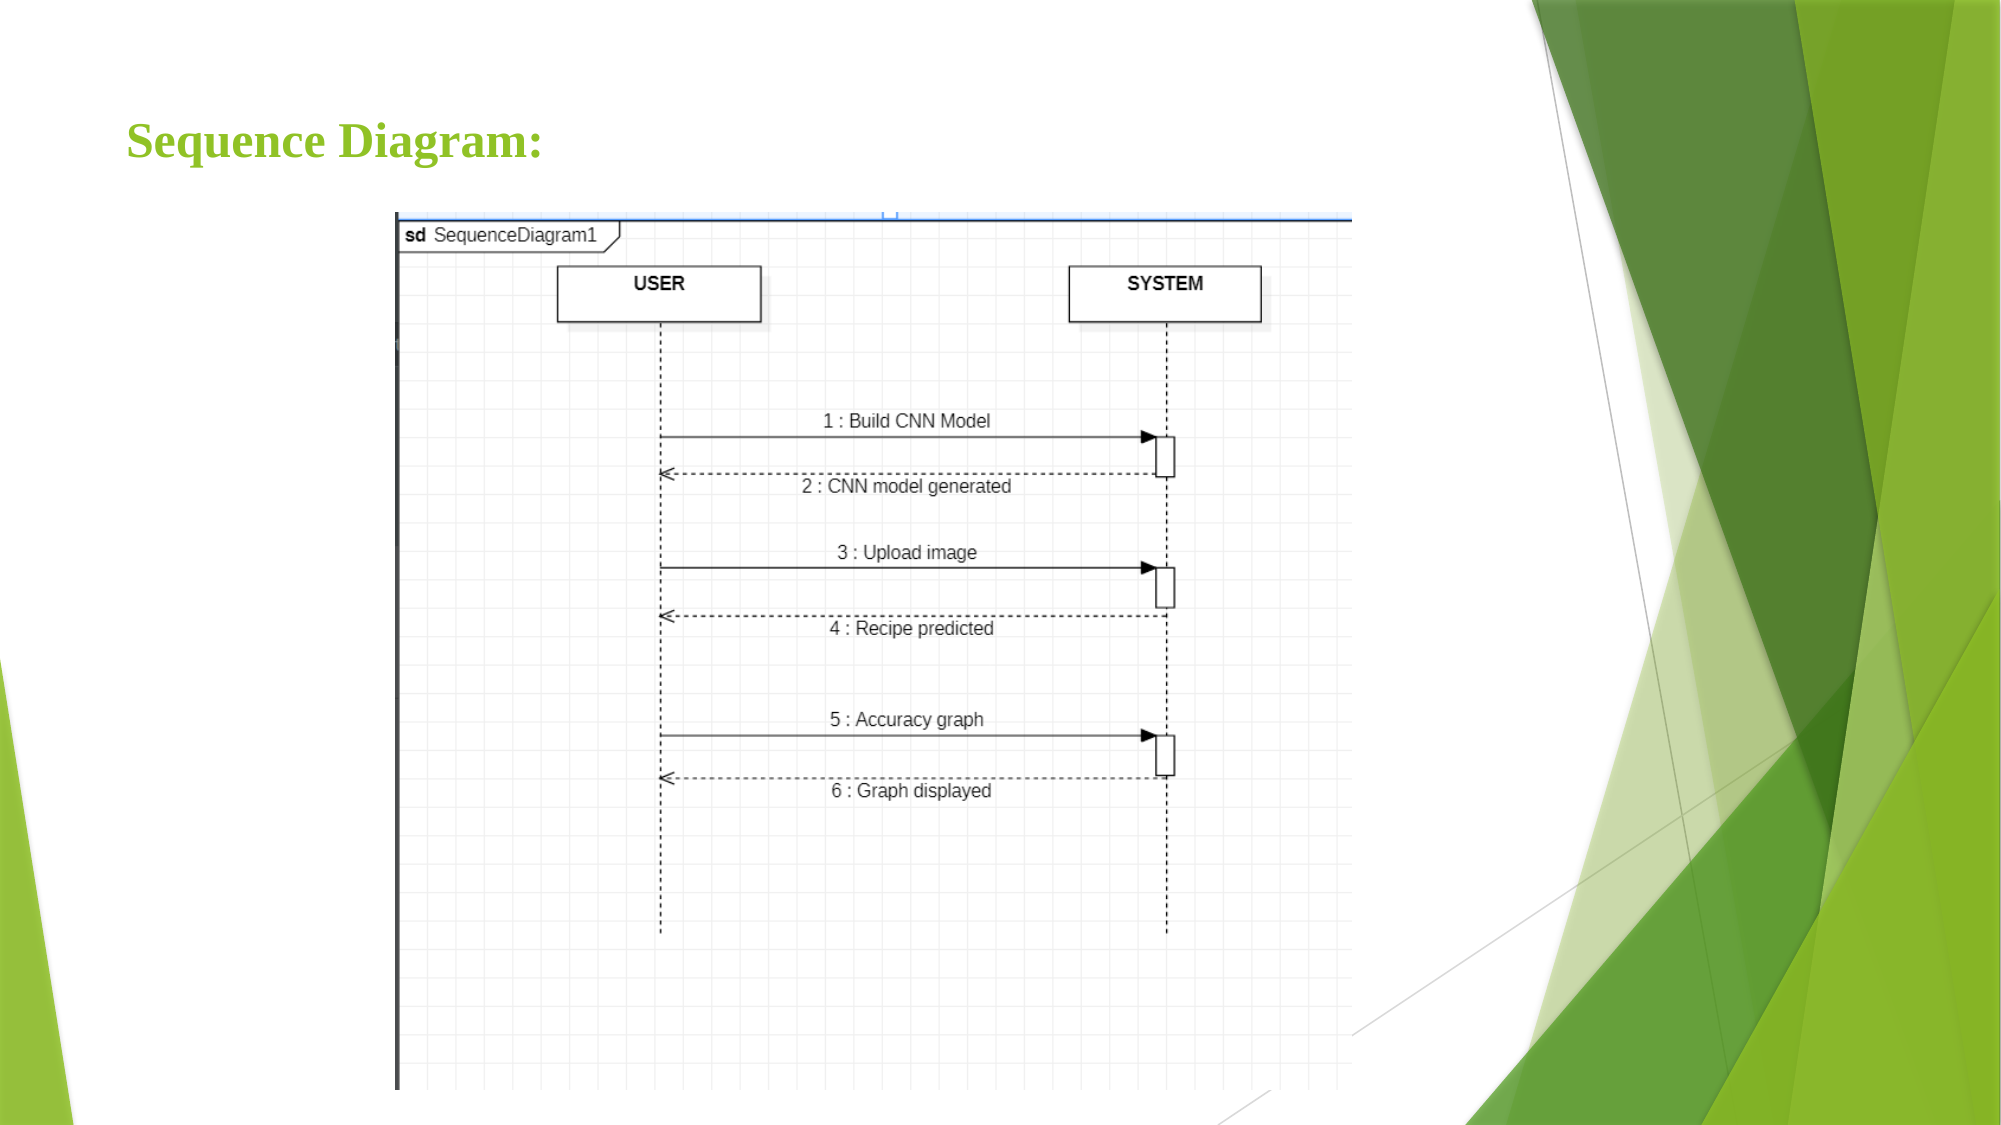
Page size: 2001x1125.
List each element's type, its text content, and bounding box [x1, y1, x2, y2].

picture [394, 212, 1353, 1091]
title Sequence Diagram: [111, 99, 1522, 317]
